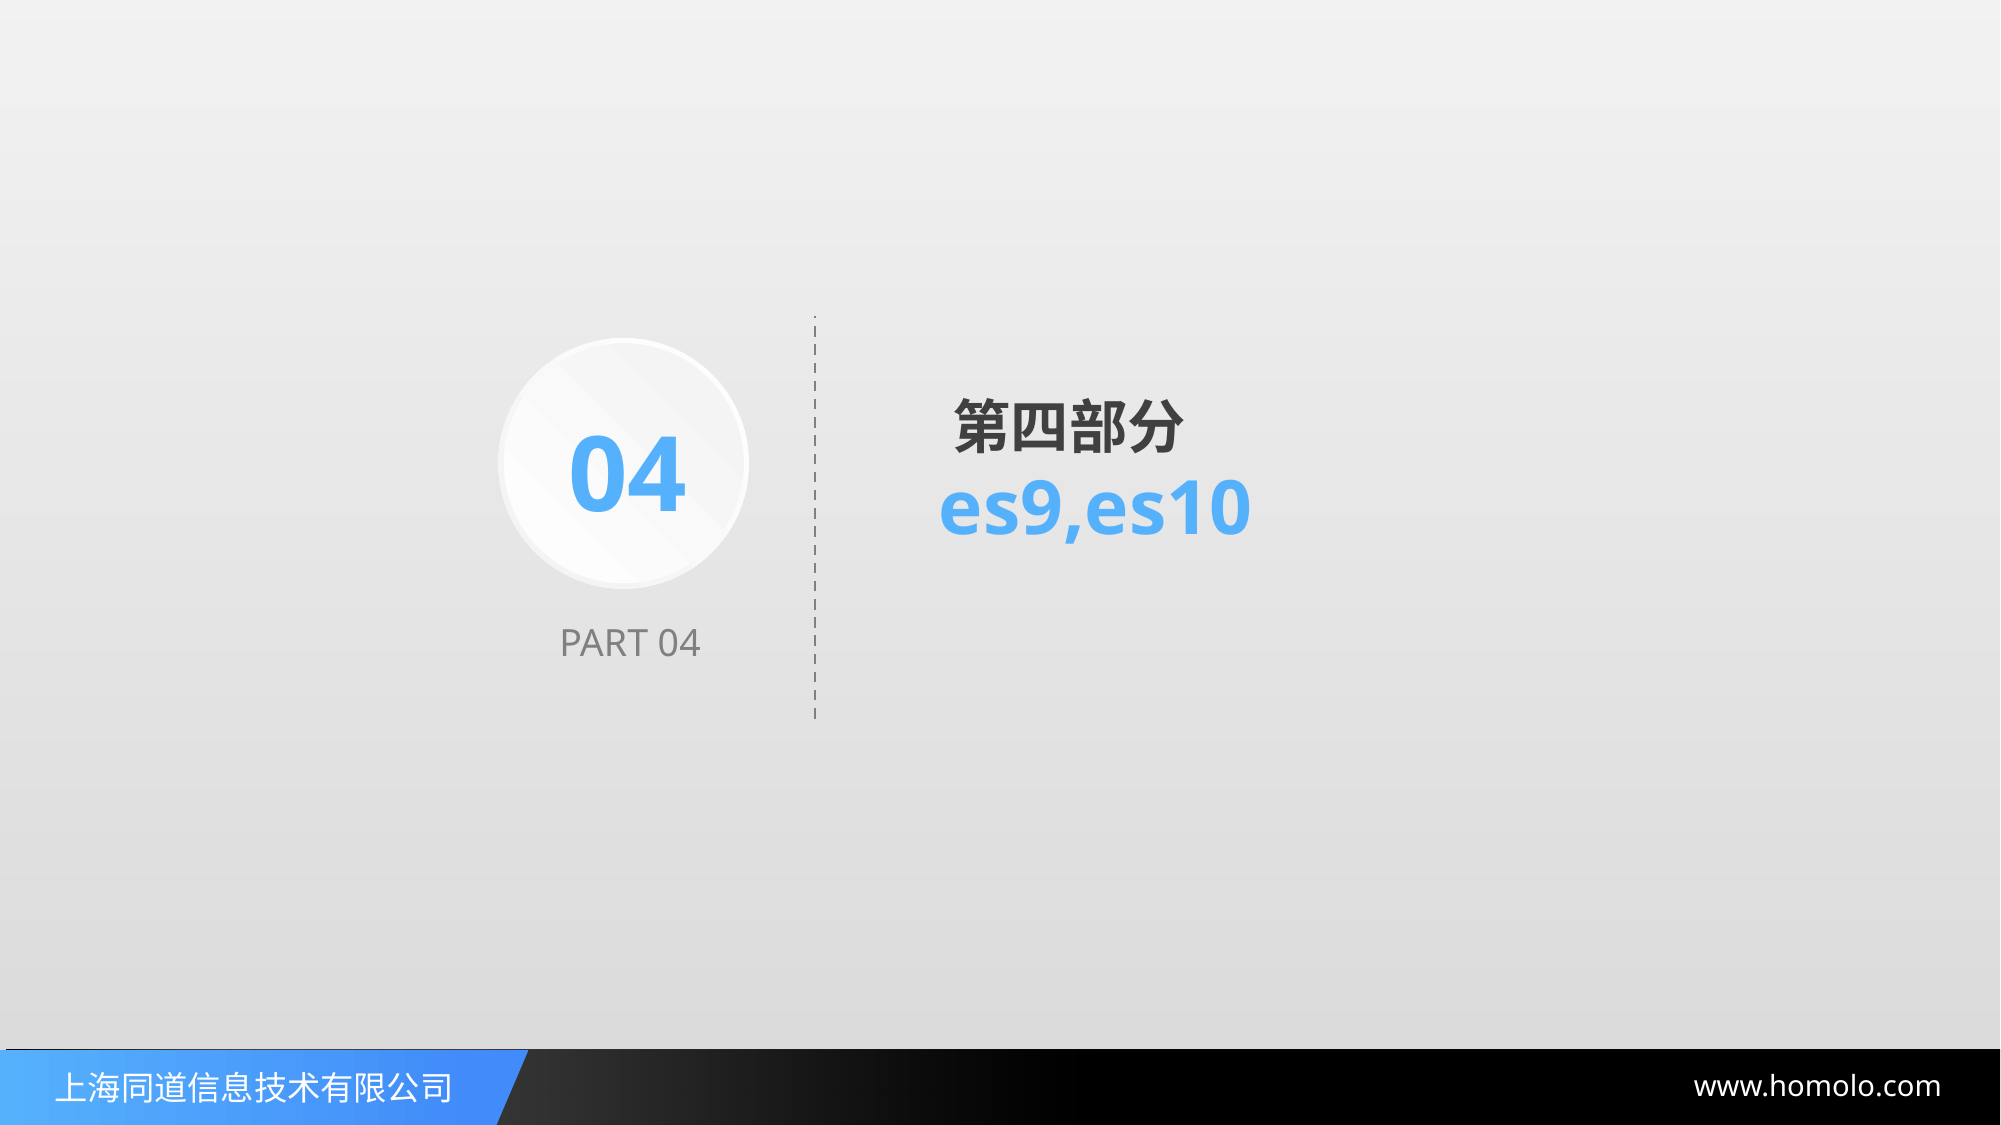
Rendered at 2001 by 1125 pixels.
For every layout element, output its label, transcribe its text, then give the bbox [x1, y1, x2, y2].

text_box PART 04 [535, 619, 725, 665]
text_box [498, 337, 749, 589]
picture [6, 1049, 2001, 1125]
text_box 第四部分 es9,es10 [924, 382, 1540, 558]
